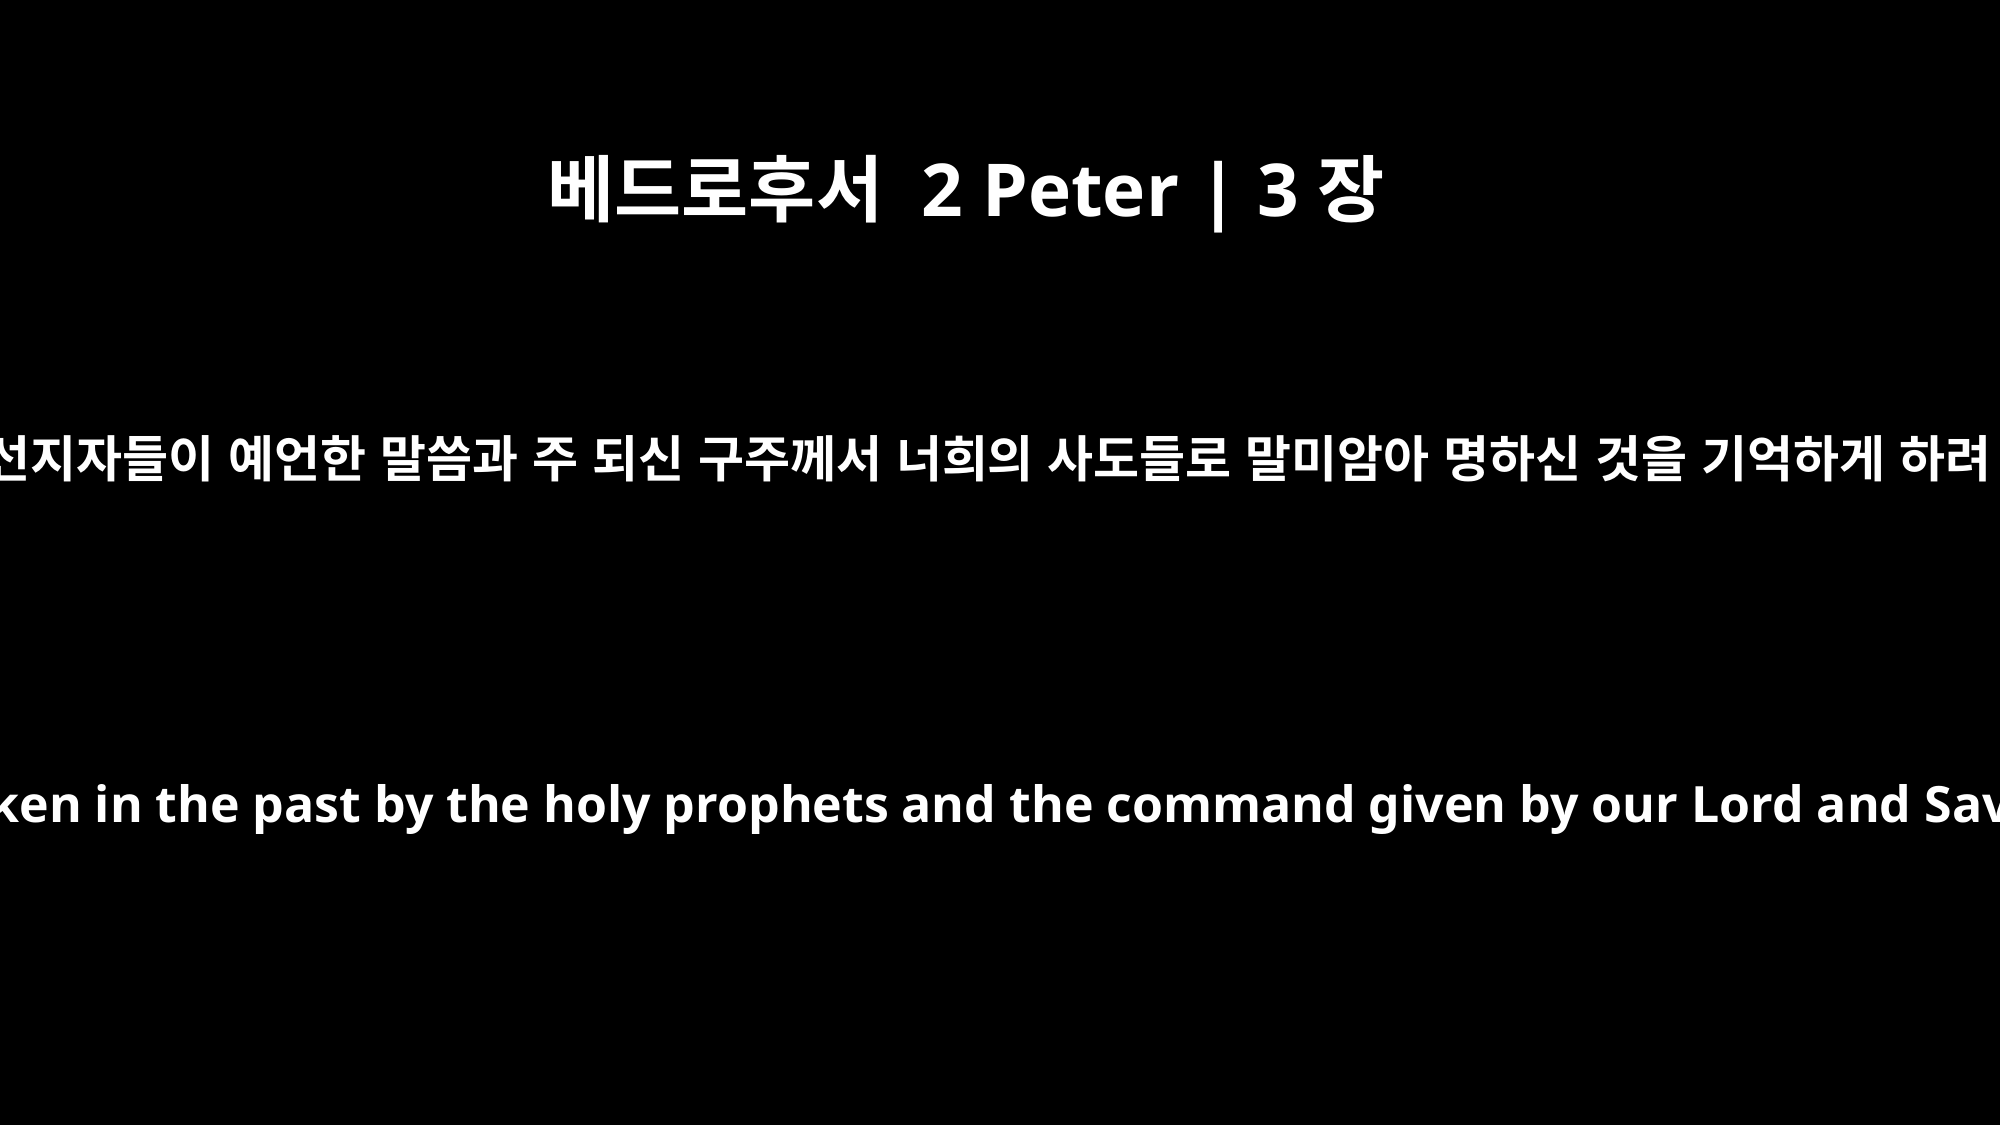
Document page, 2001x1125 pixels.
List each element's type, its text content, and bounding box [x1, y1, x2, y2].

text_box I want you to recall the words spoken in the past by the holy prophets and the command given by our Lord and Savior through your apostles. [0, 764, 2000, 840]
text_box 2 곧 거룩한 선지자들이 예언한 말씀과 주 되신 구주께서 너희의 사도들로 말미암아 명하신 것을 기억하게 하려 하노라 [0, 359, 2000, 495]
text_box 베드로후서 2 Peter | 3장 [532, 136, 1400, 239]
